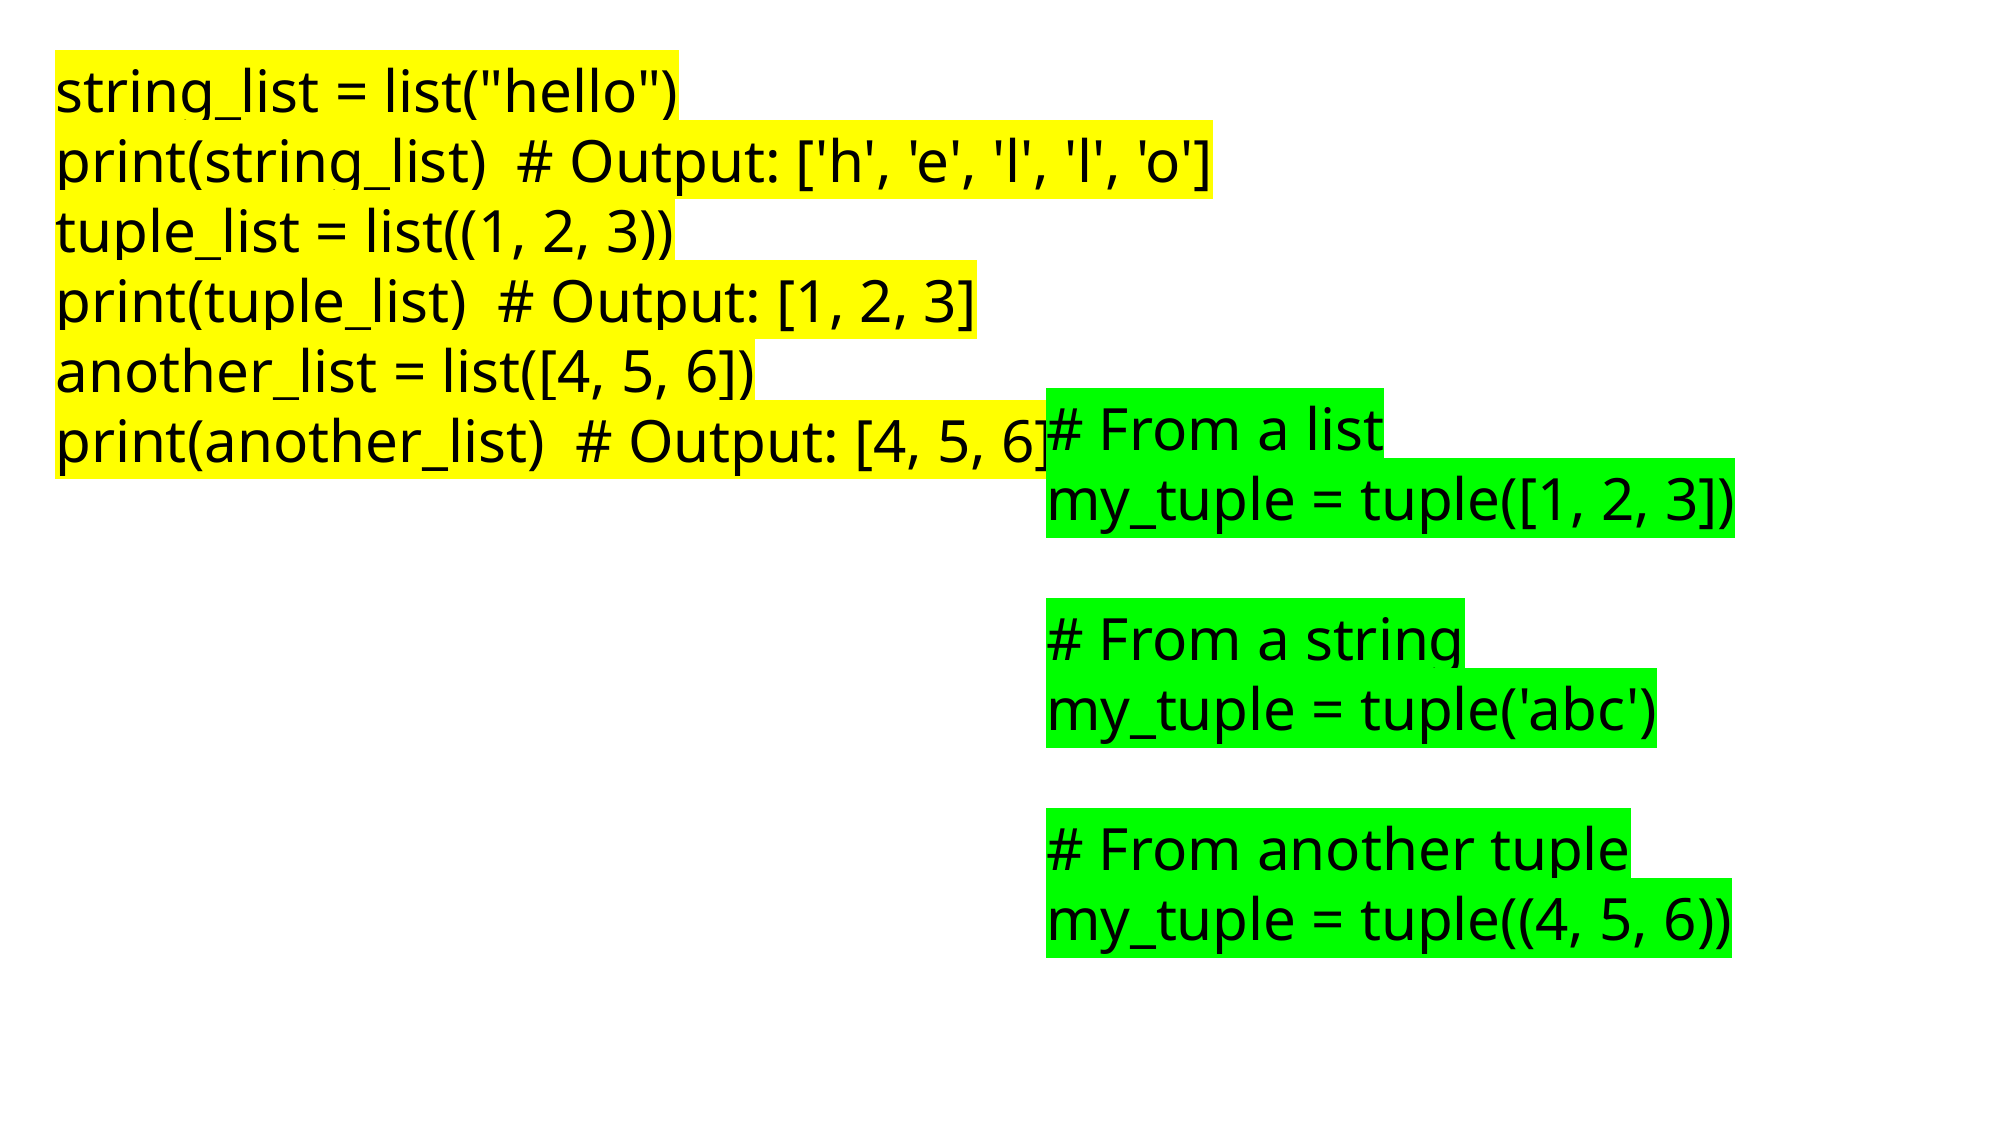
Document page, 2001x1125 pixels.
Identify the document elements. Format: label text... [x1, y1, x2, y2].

text_box # From a list my_tuple = tuple([1, 2, 3]) # From a string my_tuple = tuple('abc') # From another tuple my_tuple = tuple((4, 5, 6)) [1031, 384, 1921, 960]
text_box string_list = list("hello") print(string_list) # Output: ['h', 'e', 'l', 'l', 'o'] tuple_list = list((1, 2, 3)) print(tuple_list) # Output: [1, 2, 3] another_list = list([4, 5, 6]) print(another_list) # Output: [4, 5, 6] [40, 46, 1307, 482]
